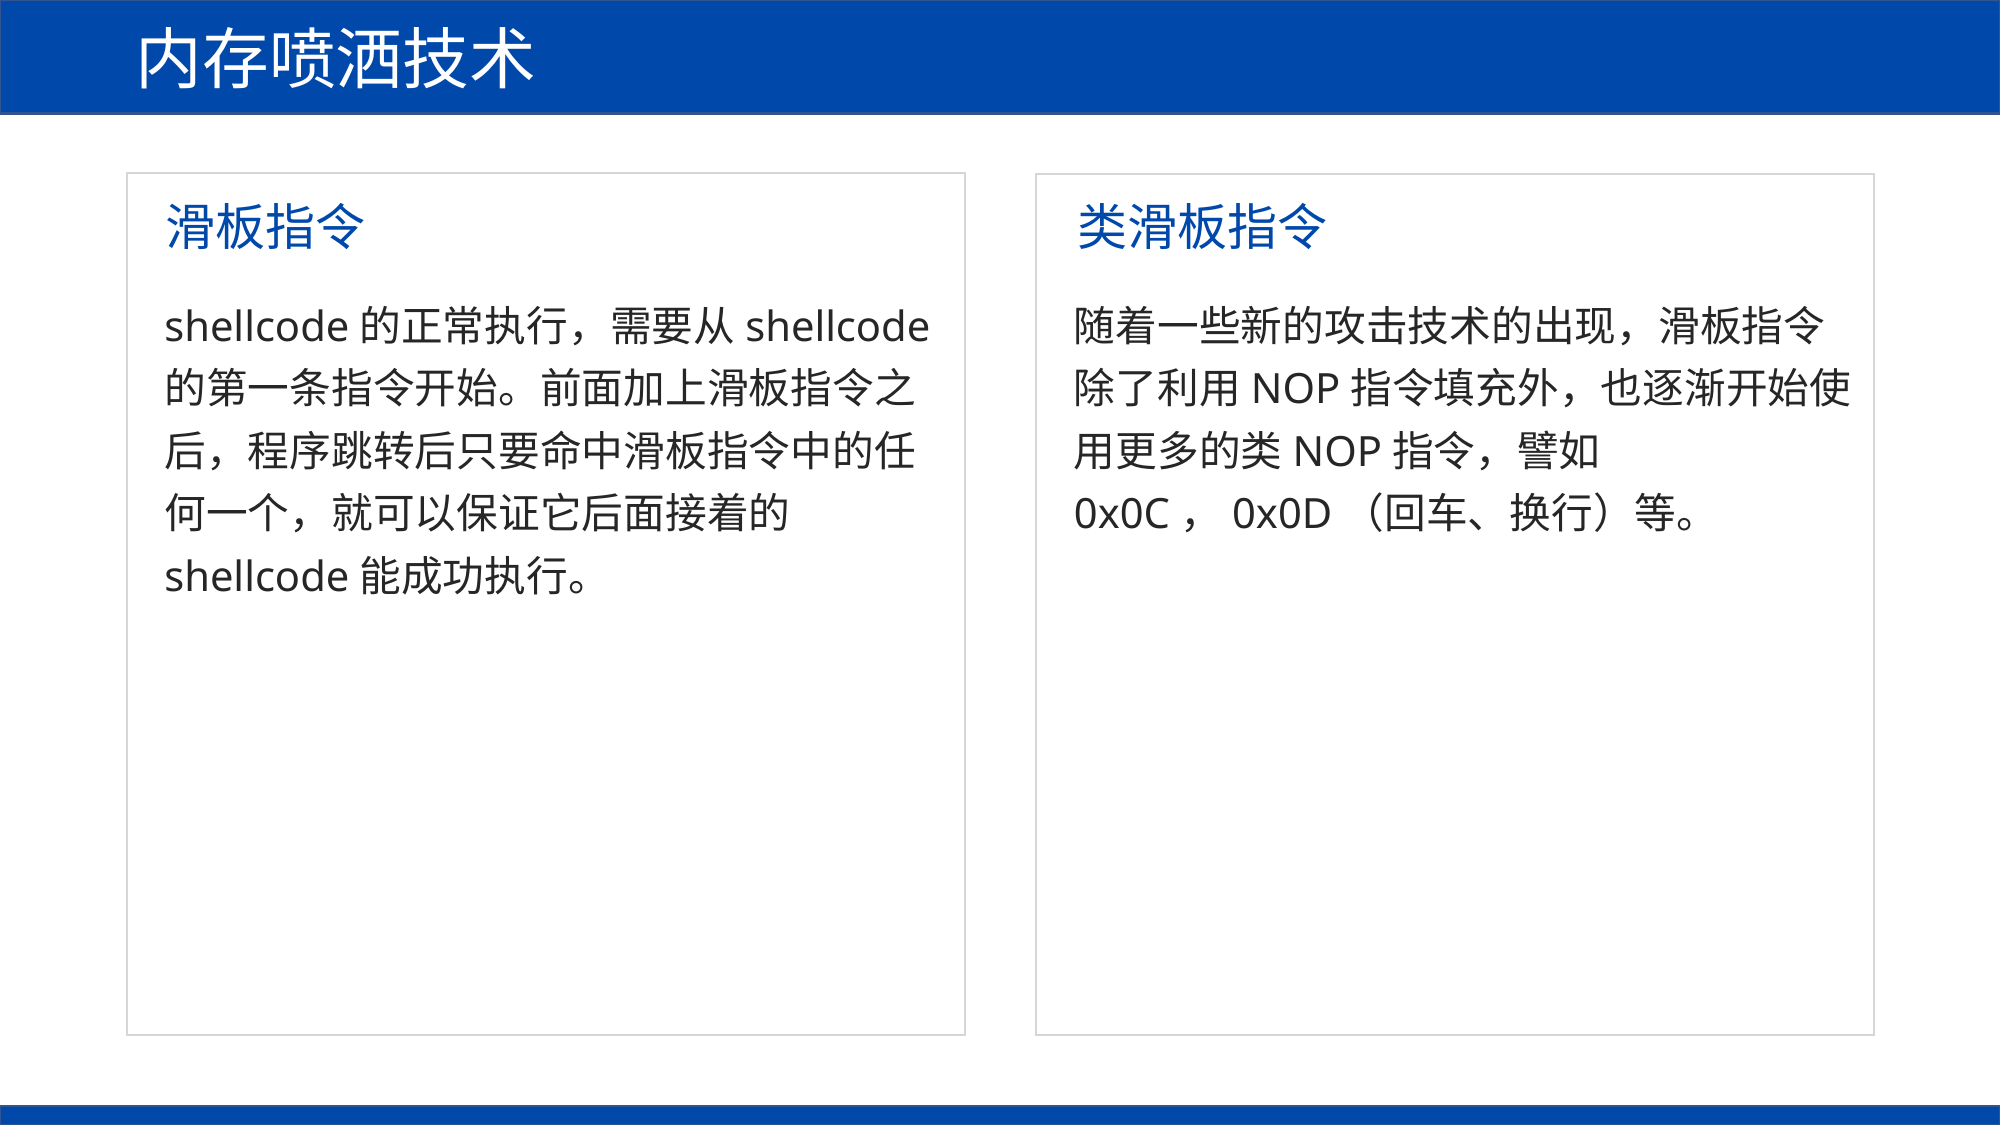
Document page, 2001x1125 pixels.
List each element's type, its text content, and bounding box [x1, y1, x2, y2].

text_box 滑板指令 [150, 188, 381, 263]
text_box [0, 1105, 2000, 1125]
text_box shellcode的正常执行，需要从shellcode的第一条指令开始。前面加上滑板指令之后，程序跳转后只要命中滑板指令中的任何一个，就可以保证它后面接着的shellcode能成功执行。 [149, 279, 955, 607]
text_box [126, 172, 966, 1036]
text_box 随着一些新的攻击技术的出现，滑板指令除了利用NOP指令填充外，也逐渐开始使用更多的类NOP指令，譬如0x0C，0x0D（回车、换行）等。 [1059, 279, 1873, 545]
text_box [1035, 173, 1875, 1036]
text_box 内存喷洒技术 [0, 0, 2000, 115]
text_box 类滑板指令 [1063, 188, 1343, 263]
